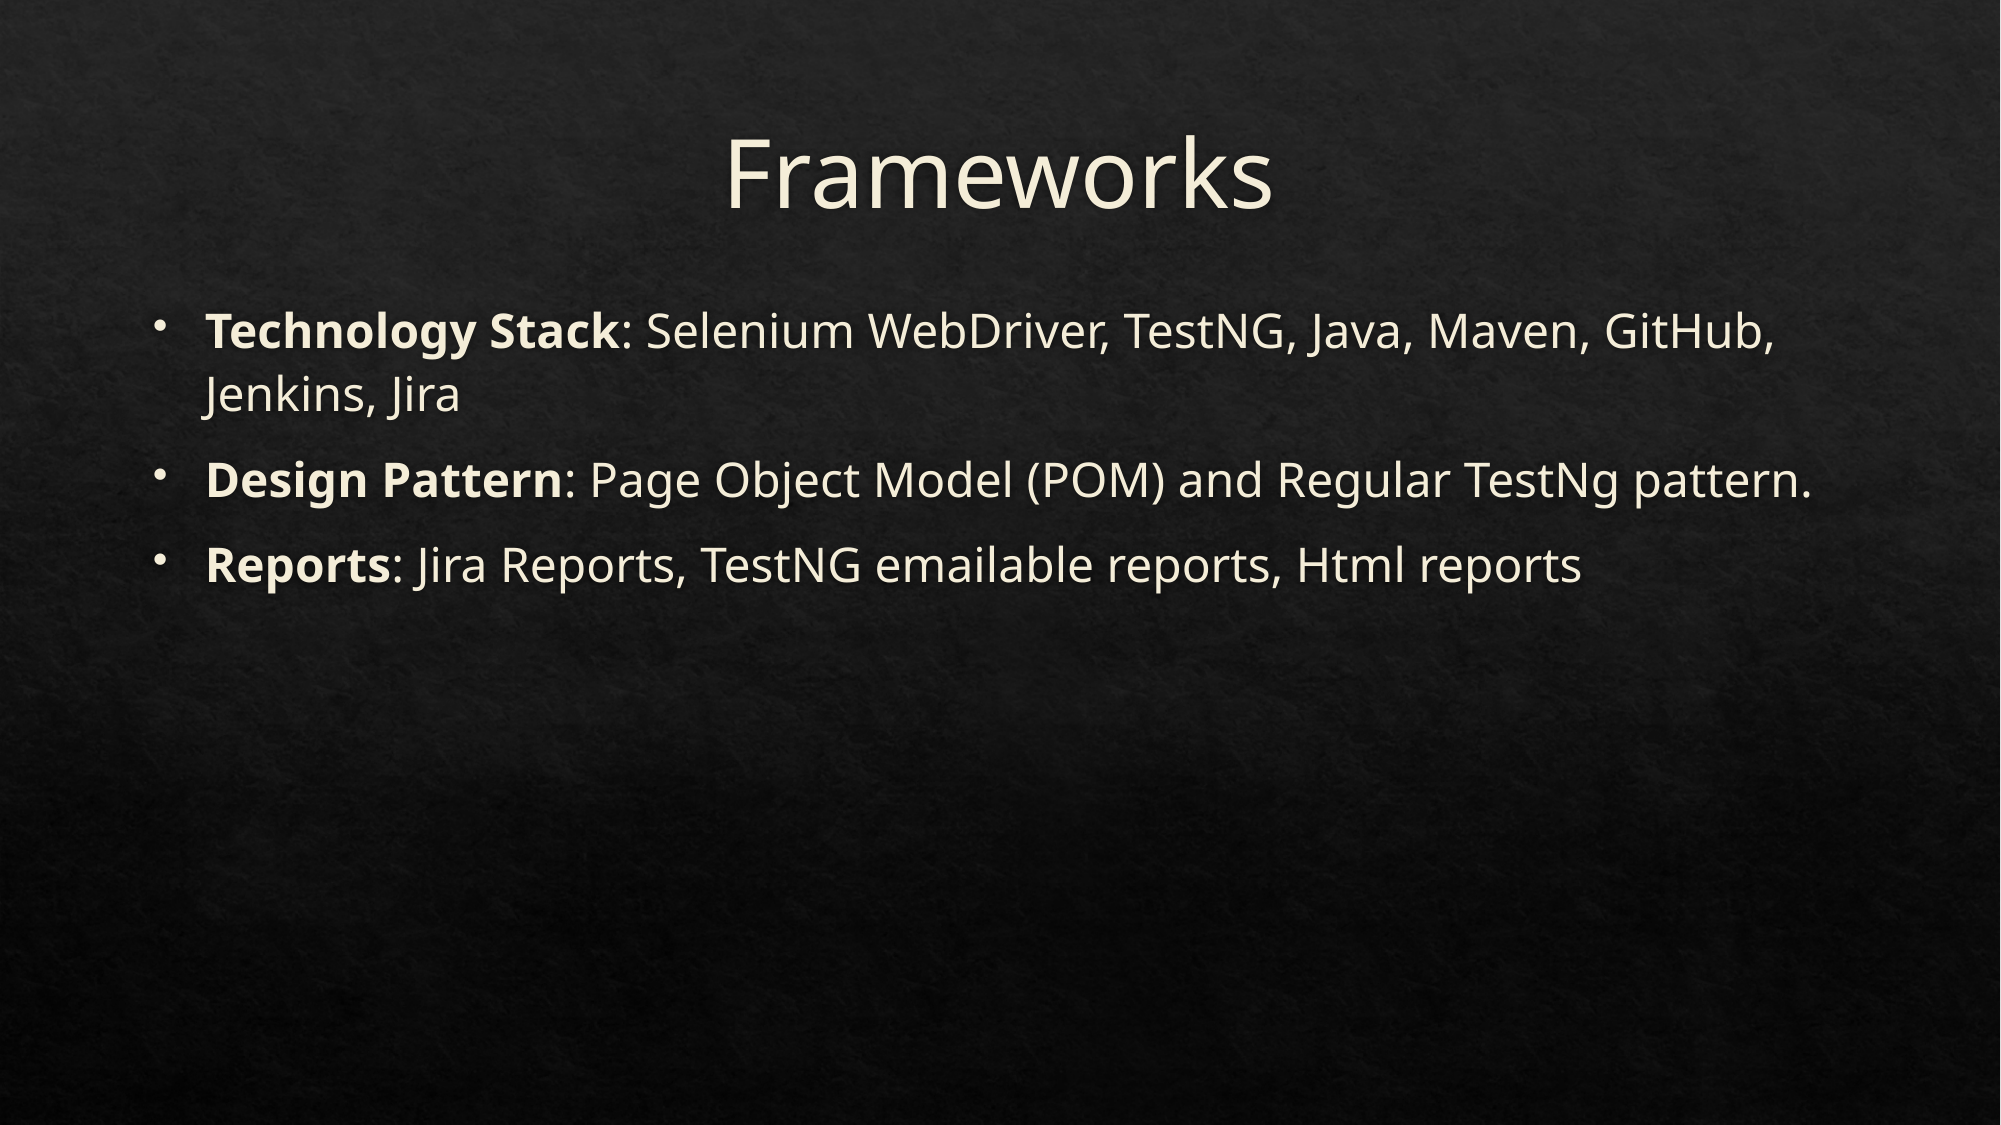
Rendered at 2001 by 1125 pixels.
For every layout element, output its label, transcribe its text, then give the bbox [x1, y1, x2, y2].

list Technology Stack: Selenium WebDriver, TestNG, Java, Maven, GitHub, Jenkins, Jira Design Pattern: Page Object Model (POM) and Regular TestNg pattern. Reports: Jira Reports, TestNG emailable reports, Html reports [133, 287, 1849, 997]
title Frameworks [149, 99, 1849, 255]
